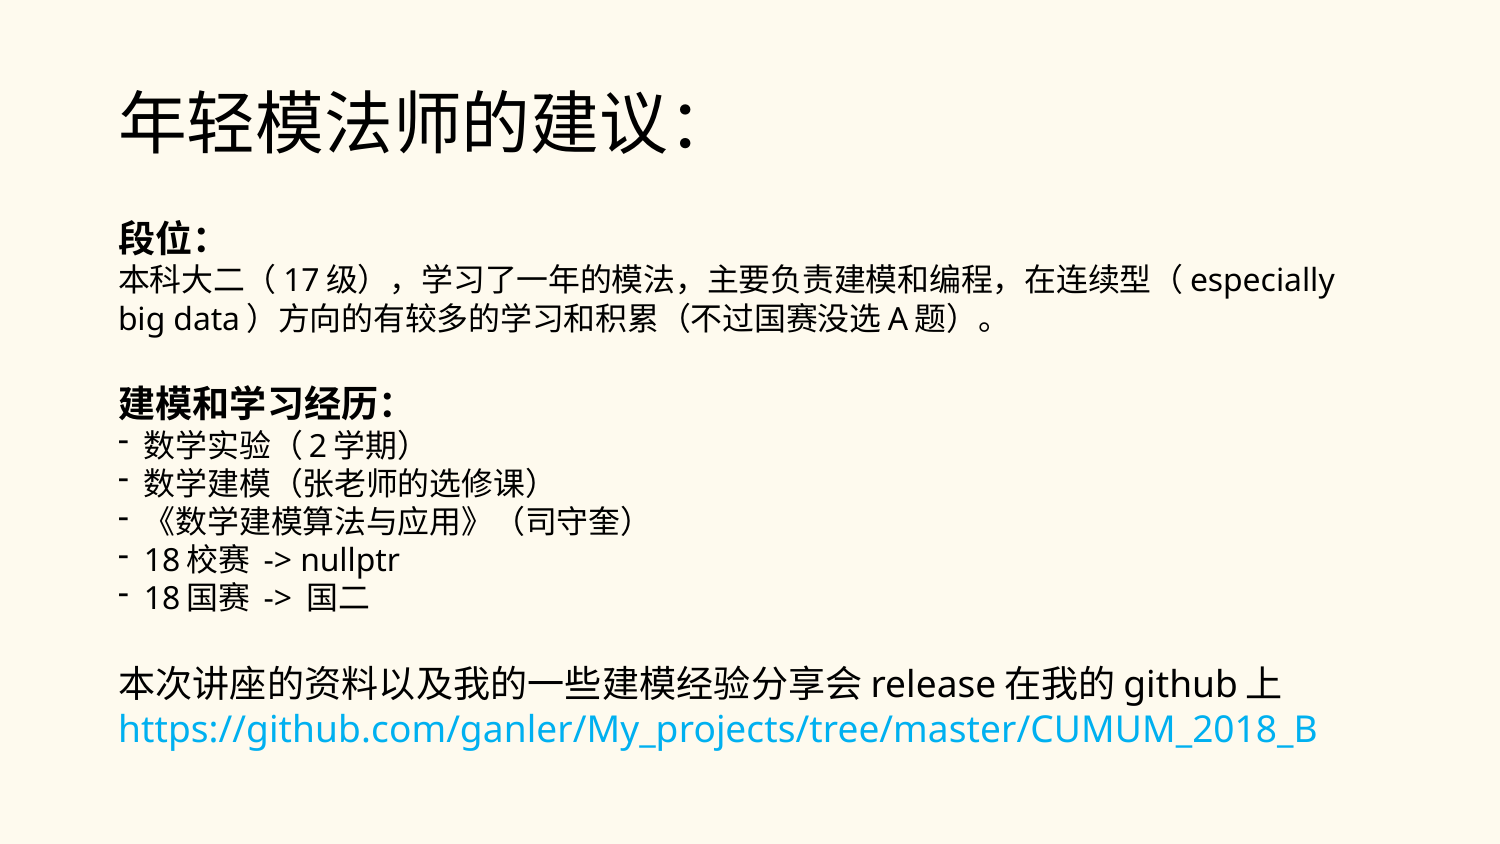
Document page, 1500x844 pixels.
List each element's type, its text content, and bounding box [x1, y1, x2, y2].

title 年轻模法师的建议： [103, 44, 1397, 207]
list 段位： 本科大二（17级），学习了一年的模法，主要负责建模和编程，在连续型（especially big data）方向的有较多的学习和积累（不过国赛没选A题）。 建模和学习经历： 数学实验（2学期） 数学建模（张老师的选修课） 《数学建模算法与应用》（司守奎） 18校赛 -> nullptr 18国赛 -> 国二 本次讲座的资料以及我的一些建模经验分享会release在我的github上 https://github.com/ganler/My_projects/tree/master/CUMUM_2018_B [103, 207, 1397, 760]
